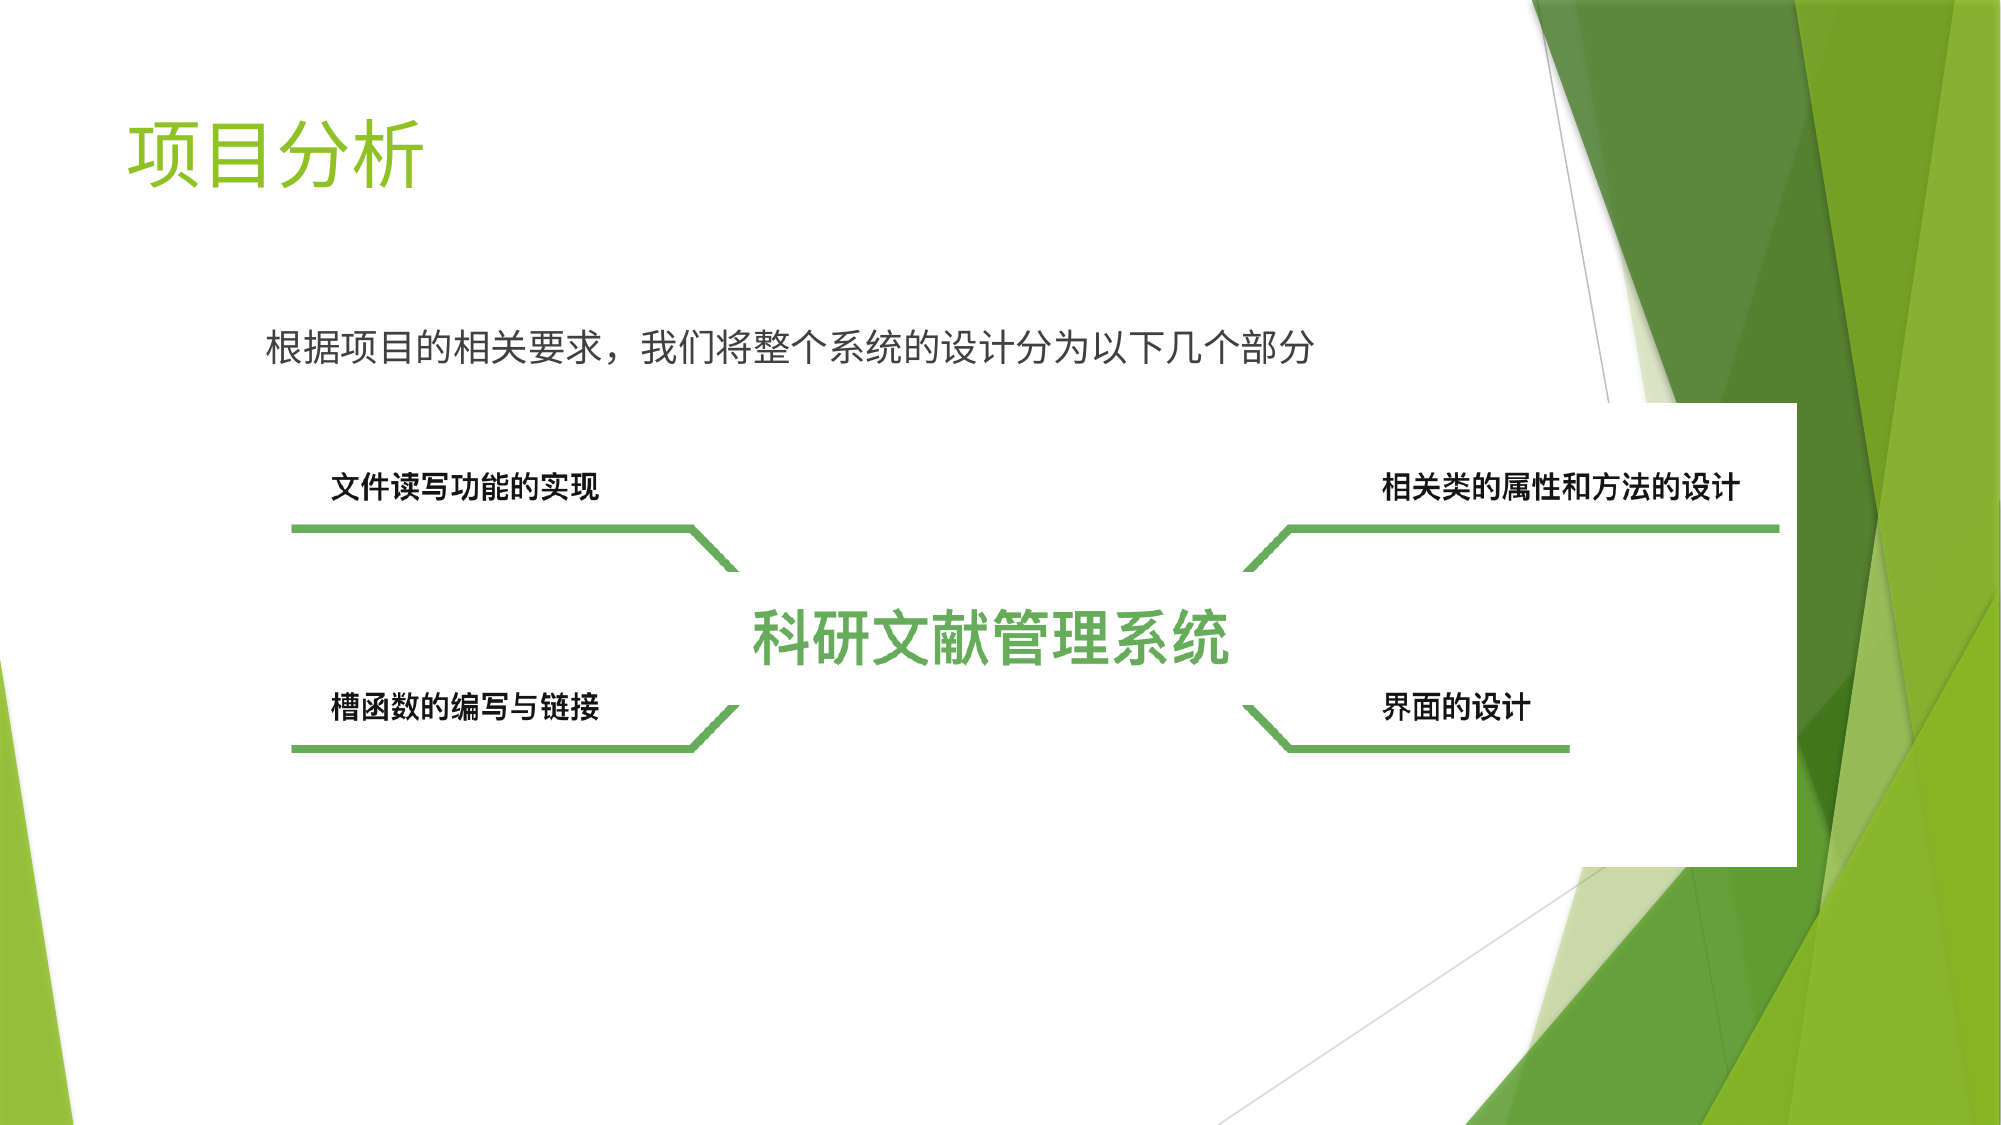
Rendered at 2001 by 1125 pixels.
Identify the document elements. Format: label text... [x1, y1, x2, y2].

picture [250, 402, 1797, 868]
list 根据项目的相关要求，我们将整个系统的设计分为以下几个部分 [250, 316, 1661, 402]
title 项目分析 [111, 99, 1522, 317]
list 根据项目的相关要求，我们将整个系统的设计分为以下几个部分 [250, 876, 1661, 954]
